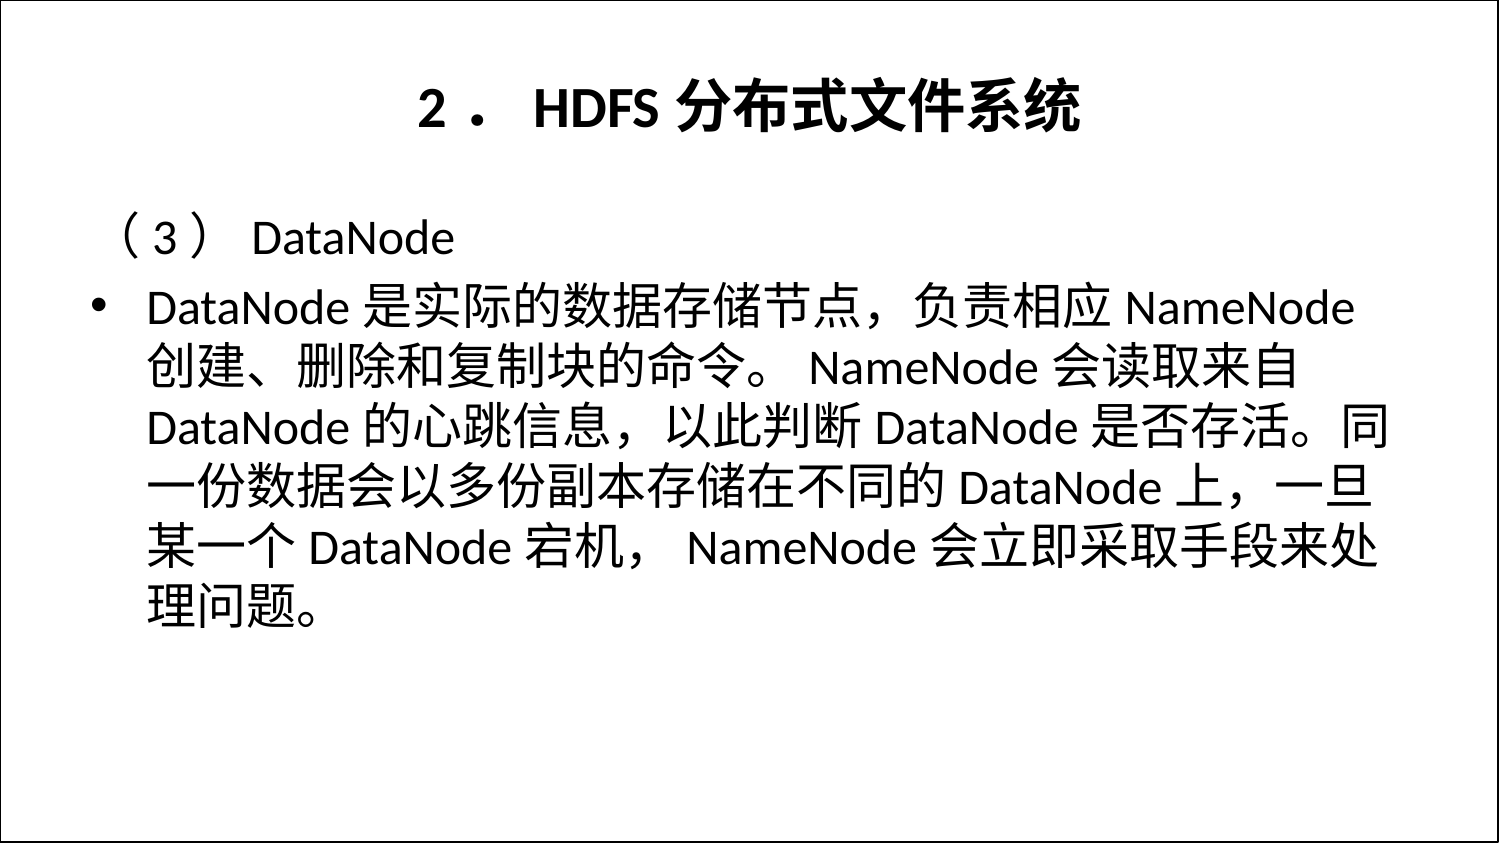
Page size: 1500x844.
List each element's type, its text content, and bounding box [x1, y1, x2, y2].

title 2．HDFS分布式文件系统 [75, 33, 1425, 175]
list （3）DataNode DataNode是实际的数据存储节点，负责相应NameNode创建、删除和复制块的命令。NameNode会读取来自DataNode的心跳信息，以此判断DataNode是否存活。同一份数据会以多份副本存储在不同的DataNode上，一旦某一个DataNode宕机，NameNode会立即采取手段来处理问题。 [75, 196, 1425, 754]
